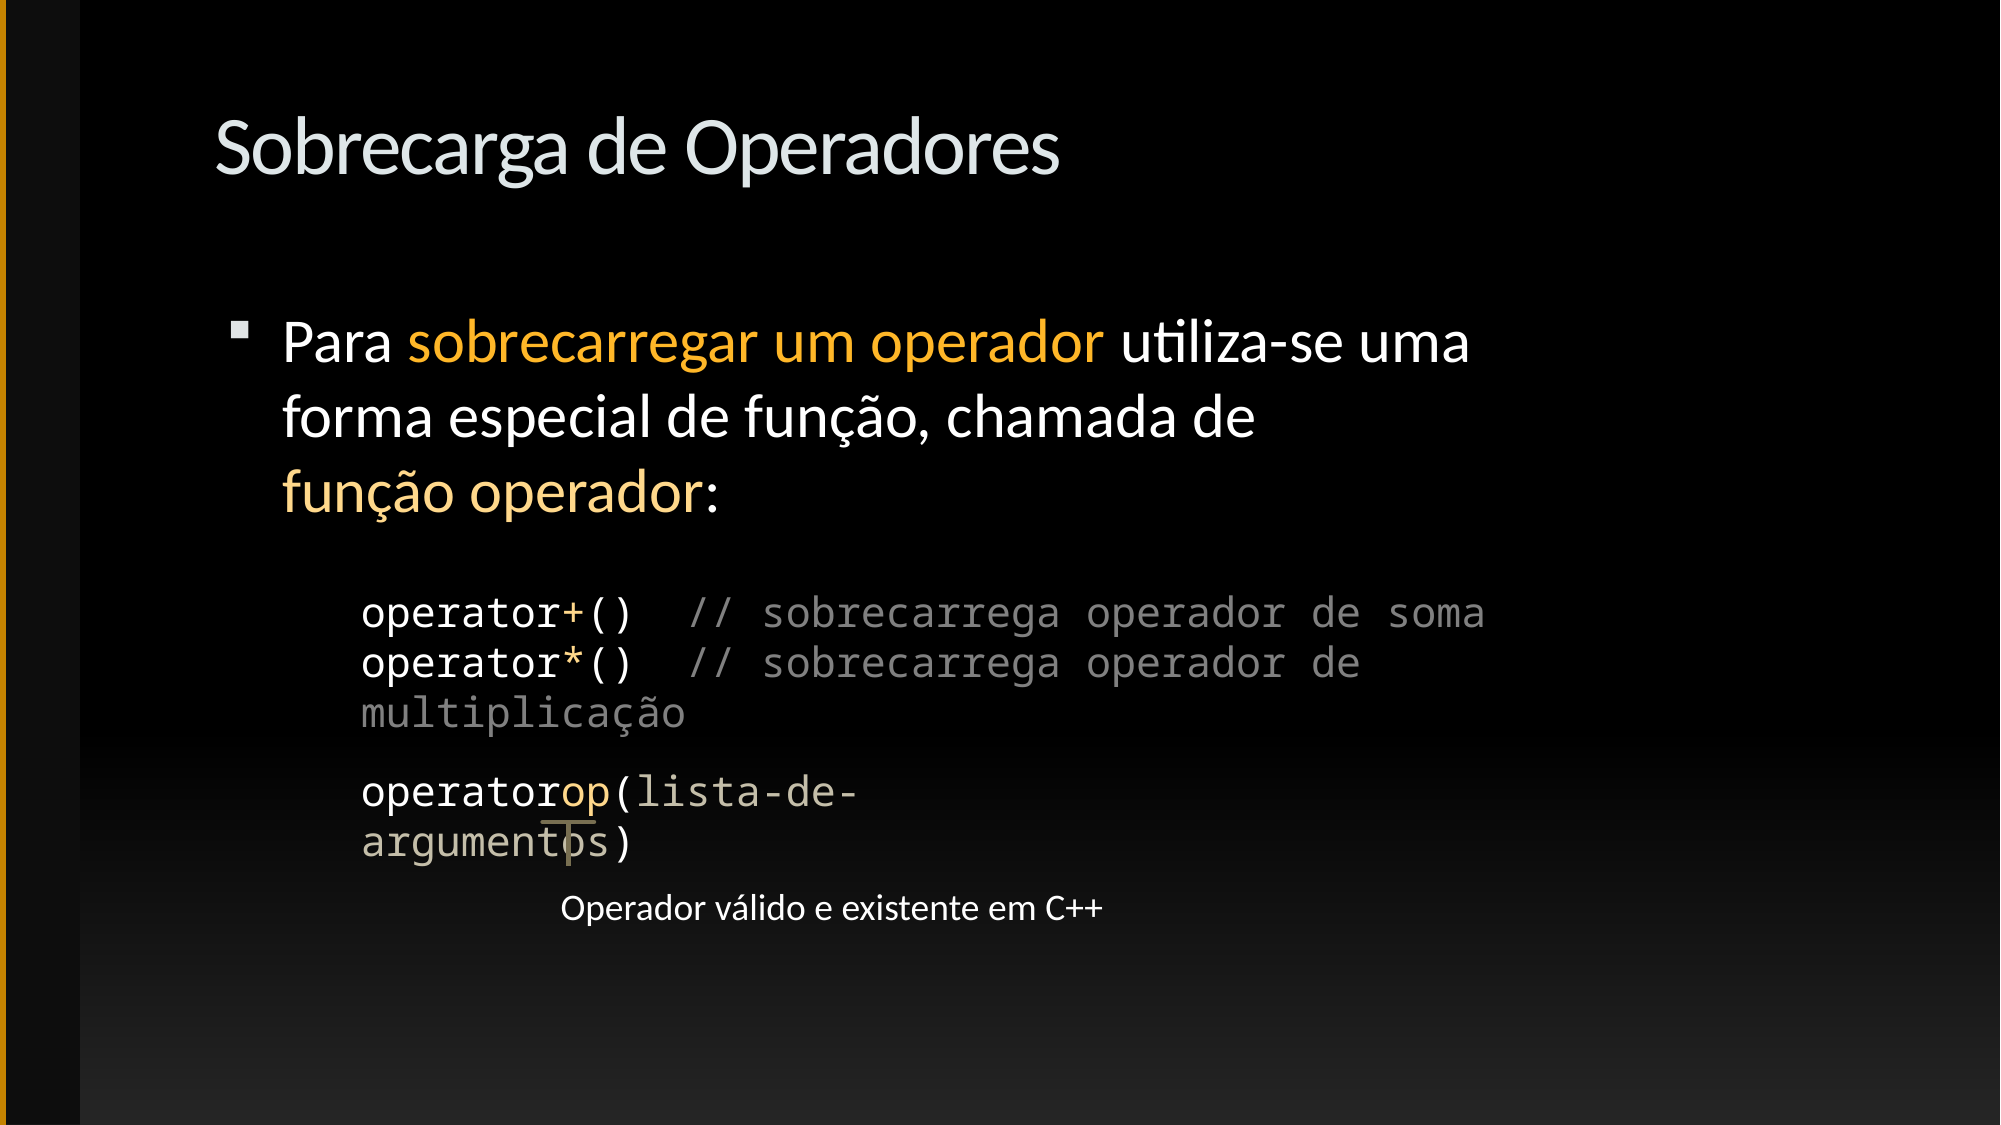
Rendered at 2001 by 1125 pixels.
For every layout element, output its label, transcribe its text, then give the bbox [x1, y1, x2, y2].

list Para sobrecarregar um operador utiliza-se uma forma especial de função, chamada de função operador: [200, 292, 1900, 1043]
title Sobrecarga de Operadores [200, 83, 1627, 234]
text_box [345, 577, 1692, 937]
